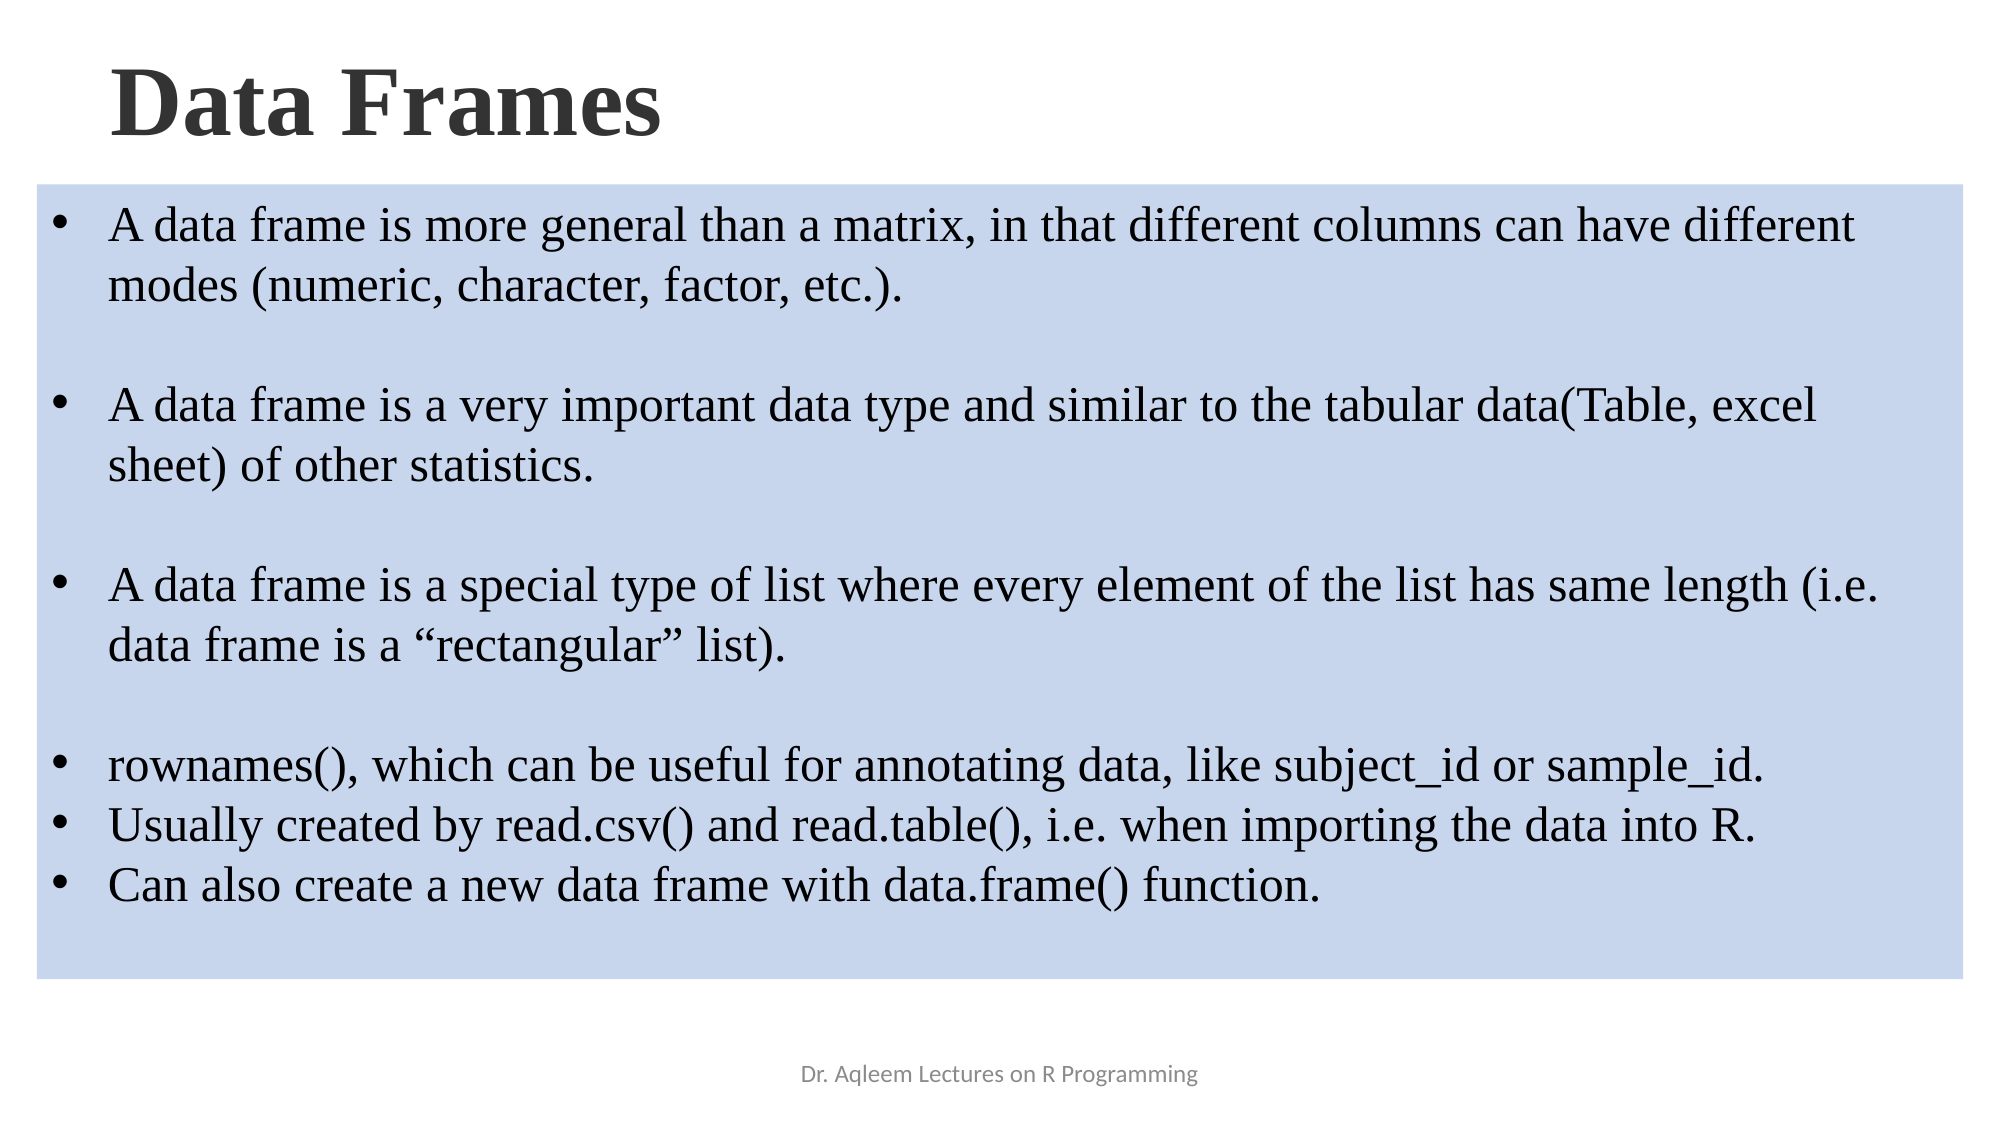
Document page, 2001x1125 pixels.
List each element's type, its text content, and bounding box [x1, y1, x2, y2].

footer Dr. Aqleem Lectures on R Programming [662, 1042, 1338, 1103]
text_box A data frame is more general than a matrix, in that different columns can have different modes (numeric, character, factor, etc.). A data frame is a very important data type and similar to the tabular data(Table, excel sheet) of other statistics. A data frame is a special type of list where every element of the list has same length (i.e. data frame is a “rectangular” list). rownames(), which can be useful for annotating data, like subject_id or sample_id. Usually created by read.csv() and read.table(), i.e. when importing the data into R. Can also create a new data frame with data.frame() function. [36, 184, 1964, 980]
text_box Data Frames [95, 28, 1096, 163]
